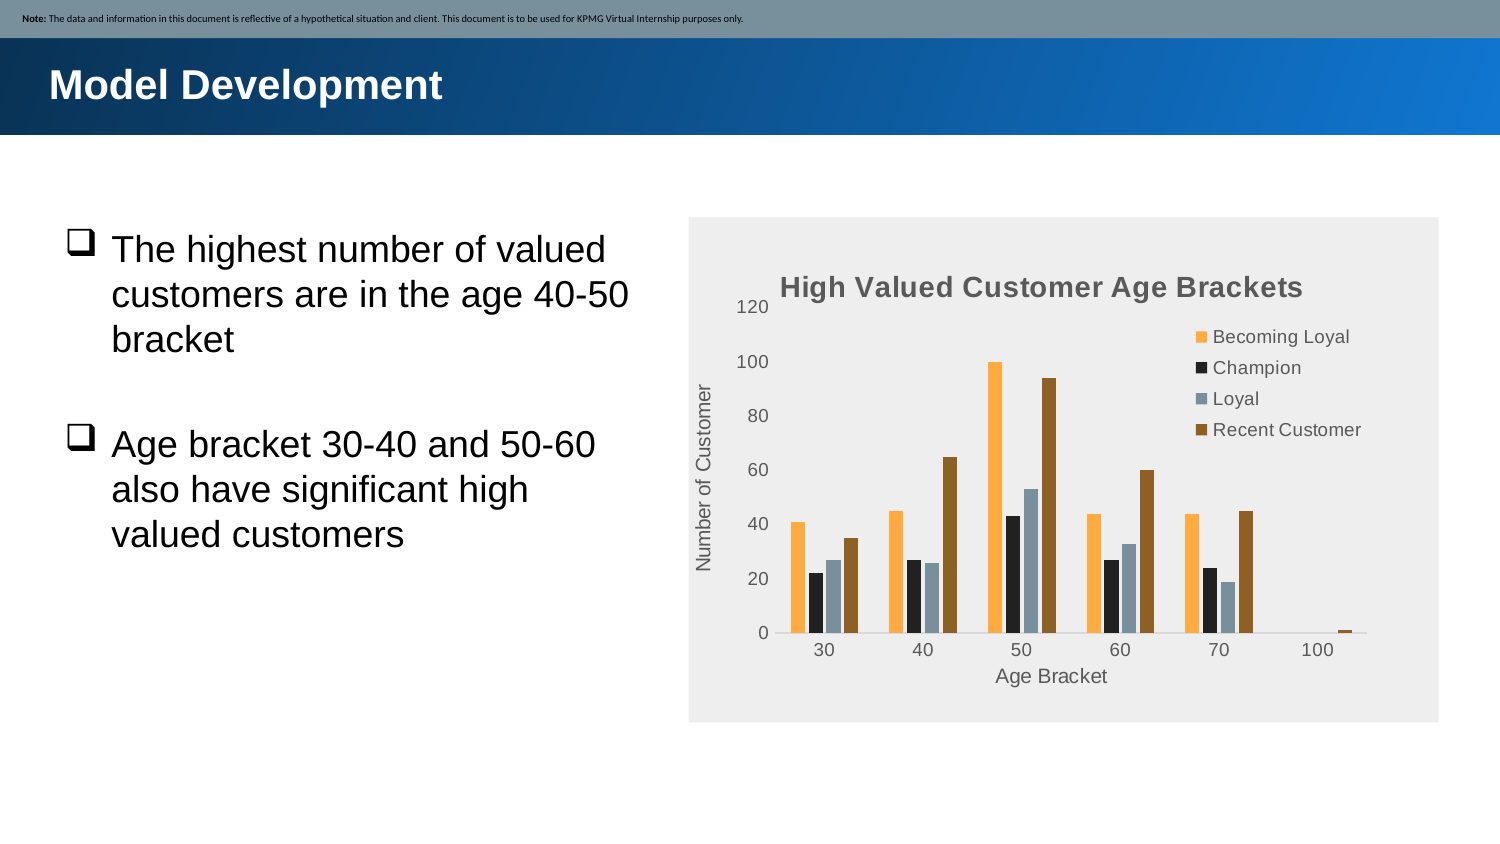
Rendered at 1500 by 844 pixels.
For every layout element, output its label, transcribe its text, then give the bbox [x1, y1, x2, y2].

text_box The highest number of valued customers are in the age 40-50 bracket Age bracket 30-40 and 50-60 also have significant high valued customers [57, 217, 646, 563]
text_box [688, 217, 1439, 723]
chart [667, 244, 1418, 695]
text_box [0, 39, 1500, 135]
text_box Note: The data and information in this document is reflective of a hypothetical situation and client. This document is to be used for KPMG Virtual Internship purposes only. [0, 0, 1500, 39]
text_box Model Development [33, 43, 1439, 124]
